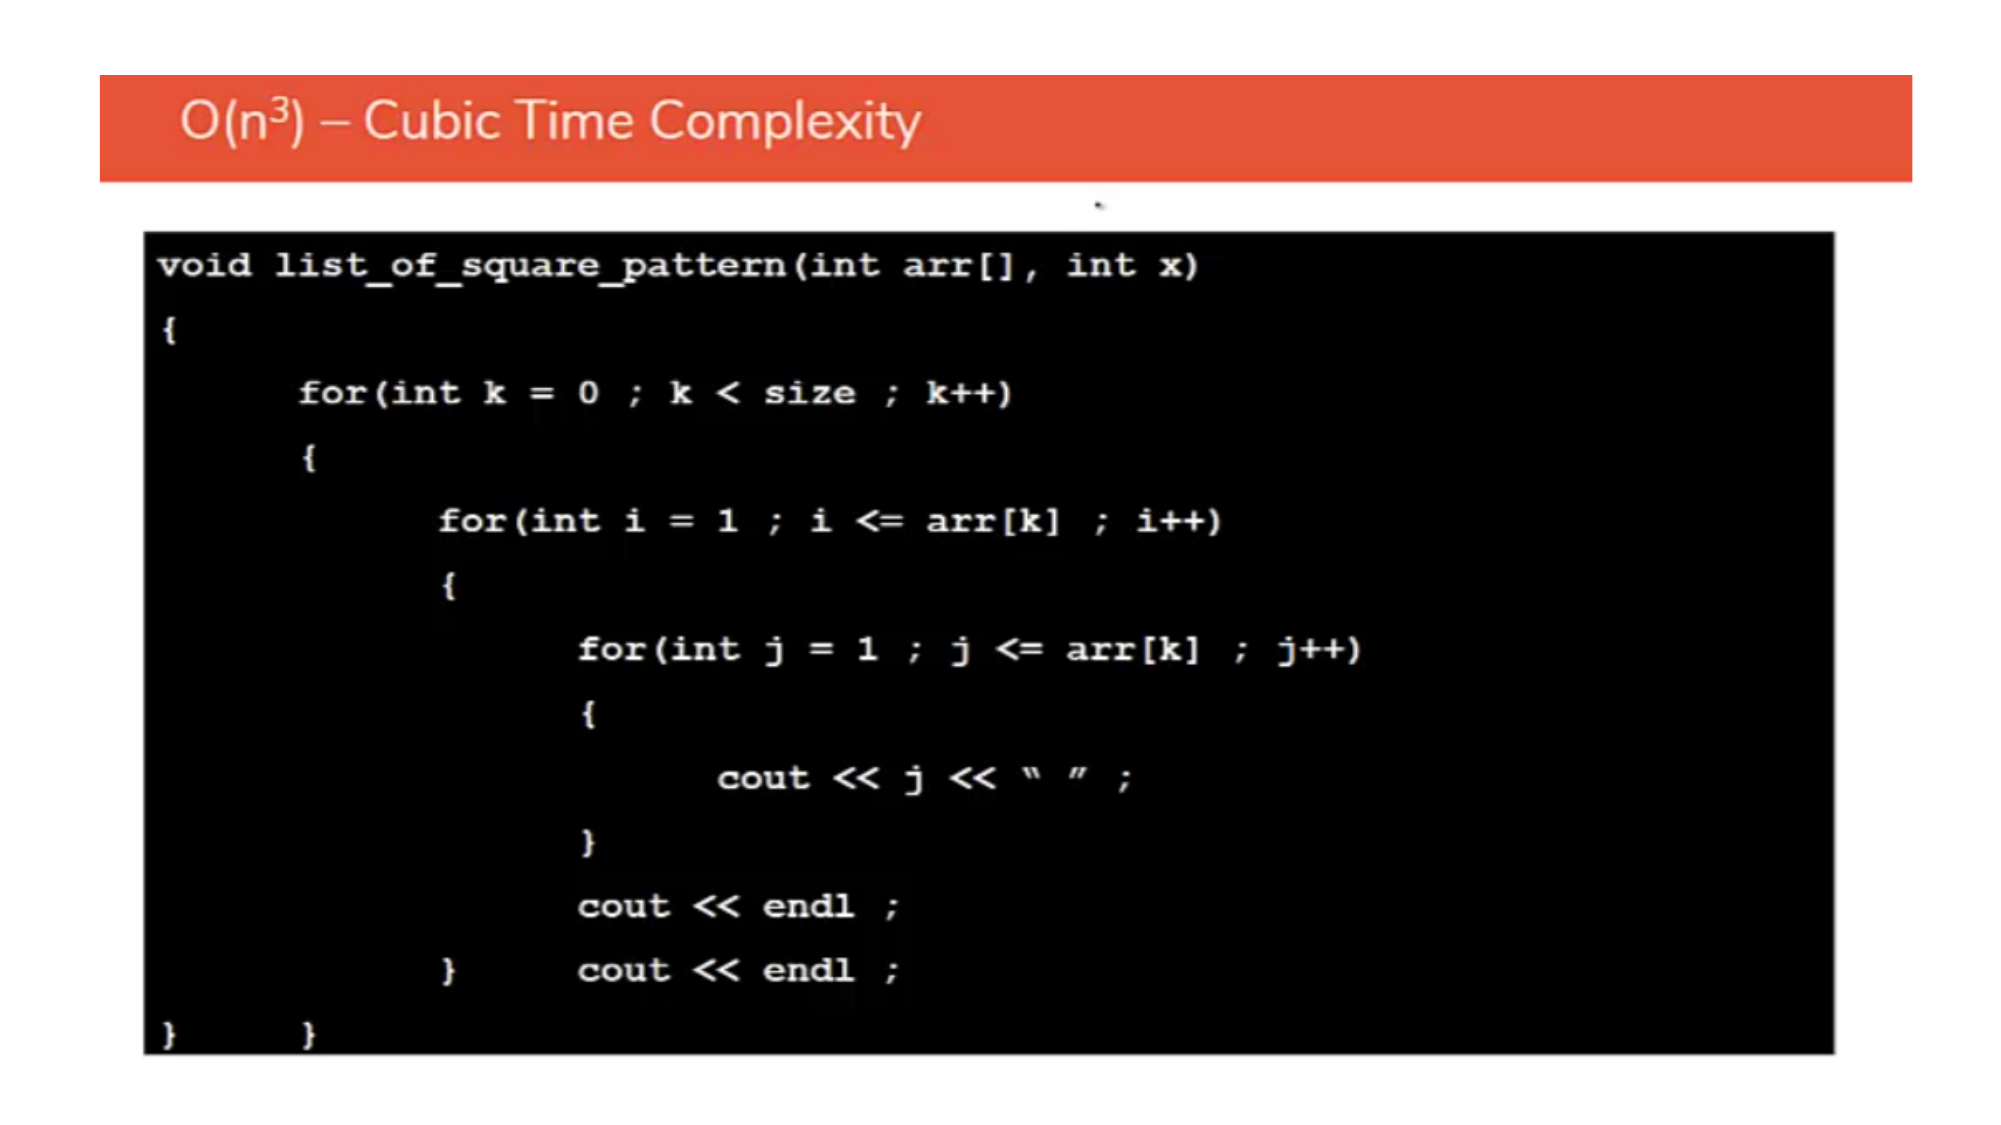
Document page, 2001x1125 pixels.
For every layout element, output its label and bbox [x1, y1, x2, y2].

picture [99, 74, 1913, 1076]
